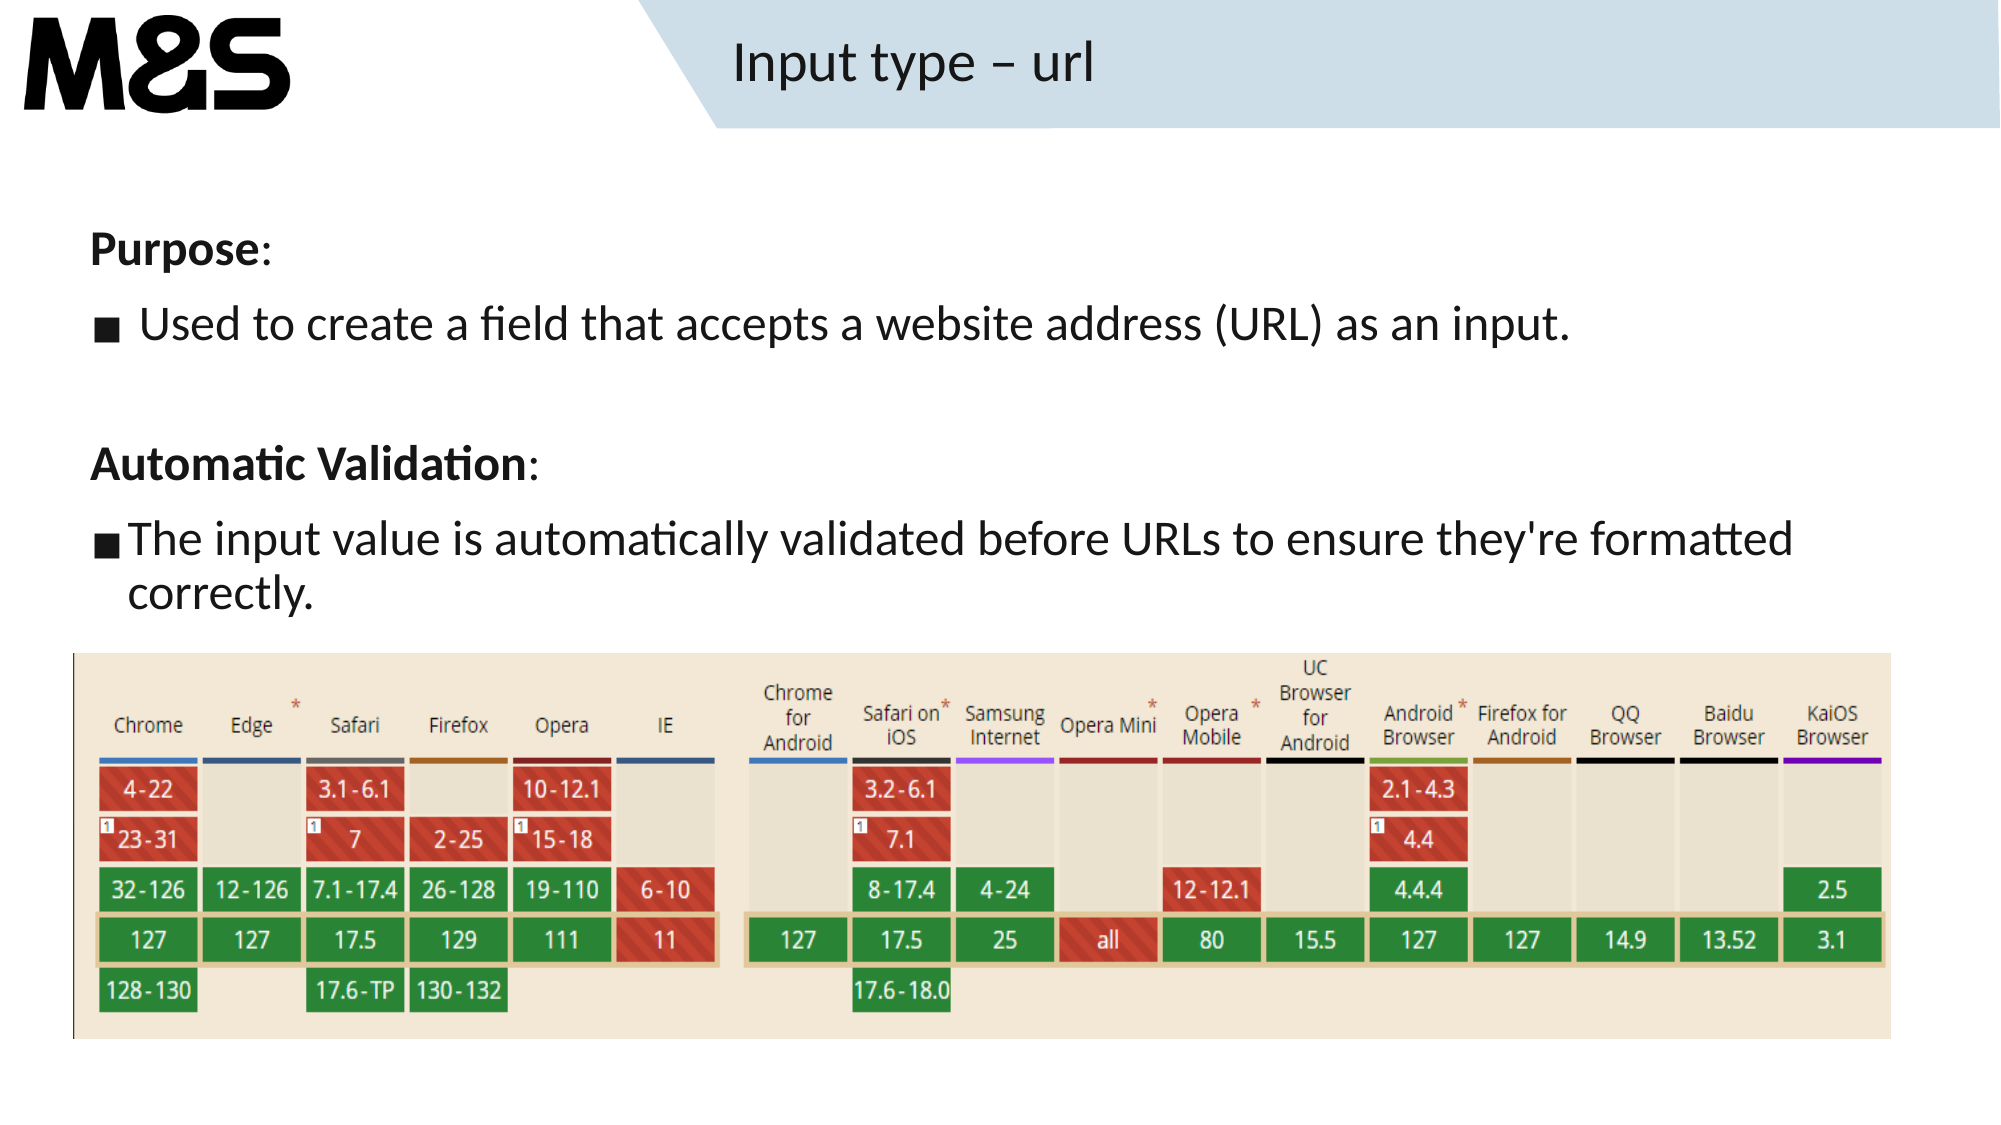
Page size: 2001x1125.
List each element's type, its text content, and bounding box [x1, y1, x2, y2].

list Purpose: Used to create a field that accepts a website address (URL) as an input. Automatic Validation: The input value is automatically validated before URLs to ensure they're formatted correctly. [0, 143, 2000, 1125]
picture [17, 10, 294, 119]
title Input type – url [716, 0, 2000, 127]
picture [73, 653, 1892, 1039]
